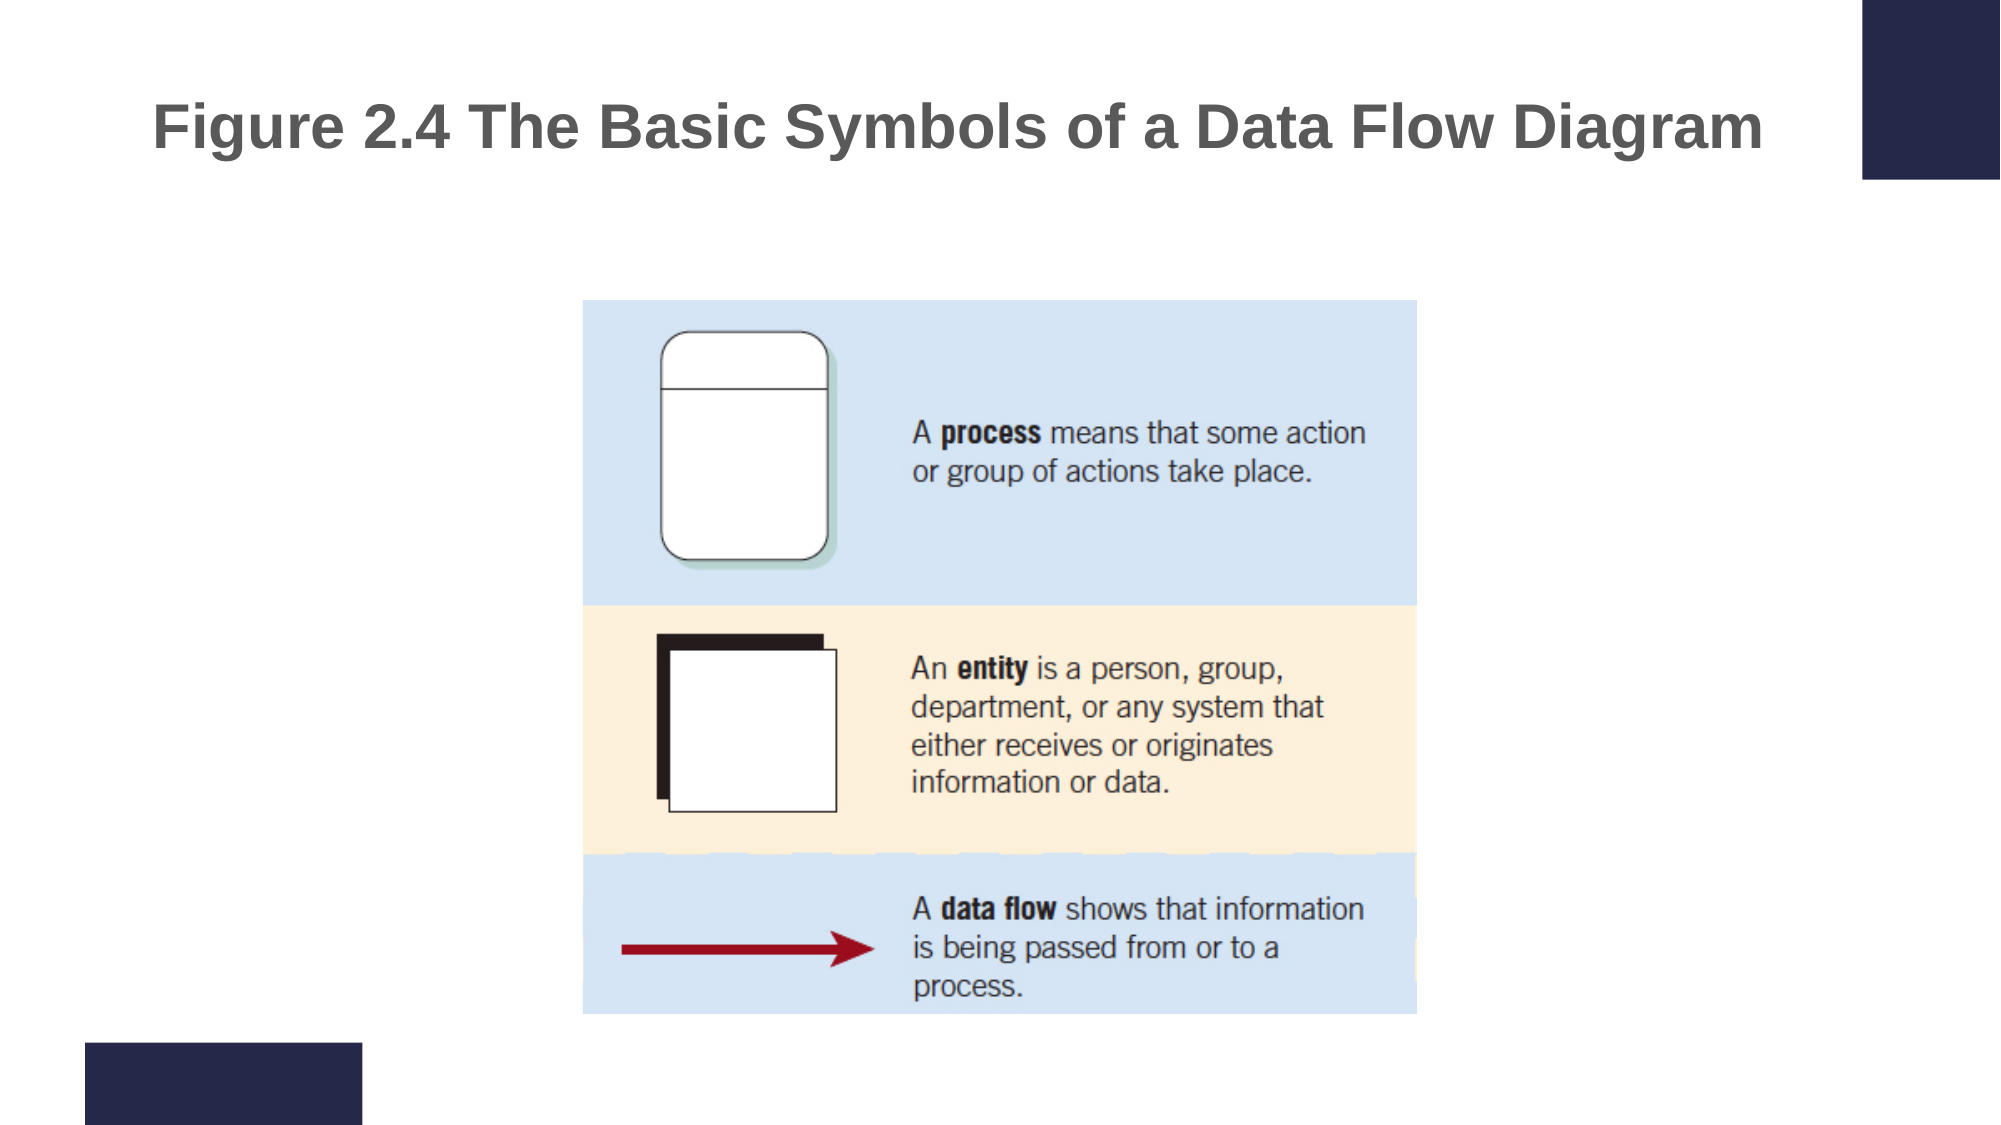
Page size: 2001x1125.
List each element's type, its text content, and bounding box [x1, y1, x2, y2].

picture [582, 300, 1417, 1014]
title Figure 2.4 The Basic Symbols of a Data Flow Diagram [137, 59, 1863, 198]
